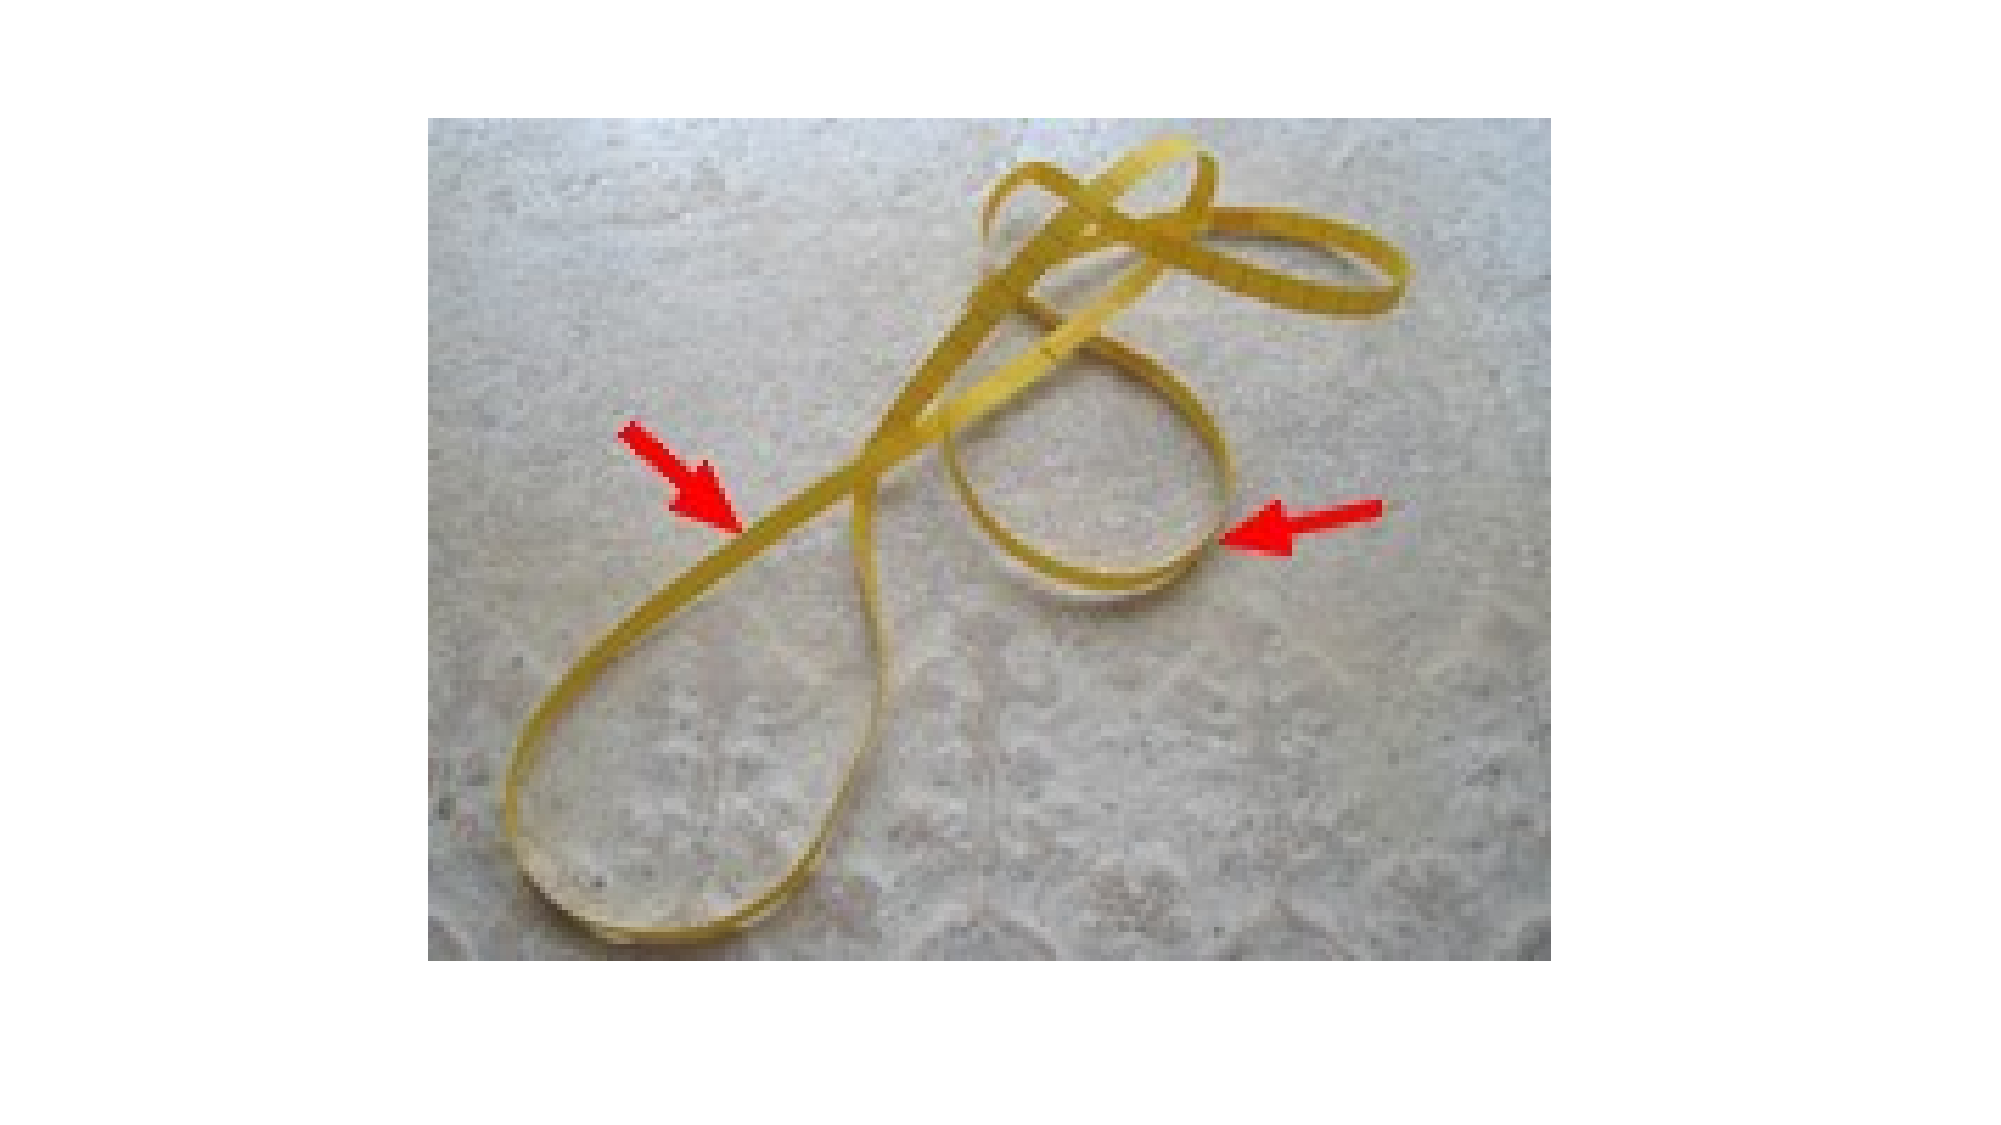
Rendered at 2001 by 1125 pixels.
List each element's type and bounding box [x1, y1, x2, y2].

picture [428, 118, 1551, 961]
